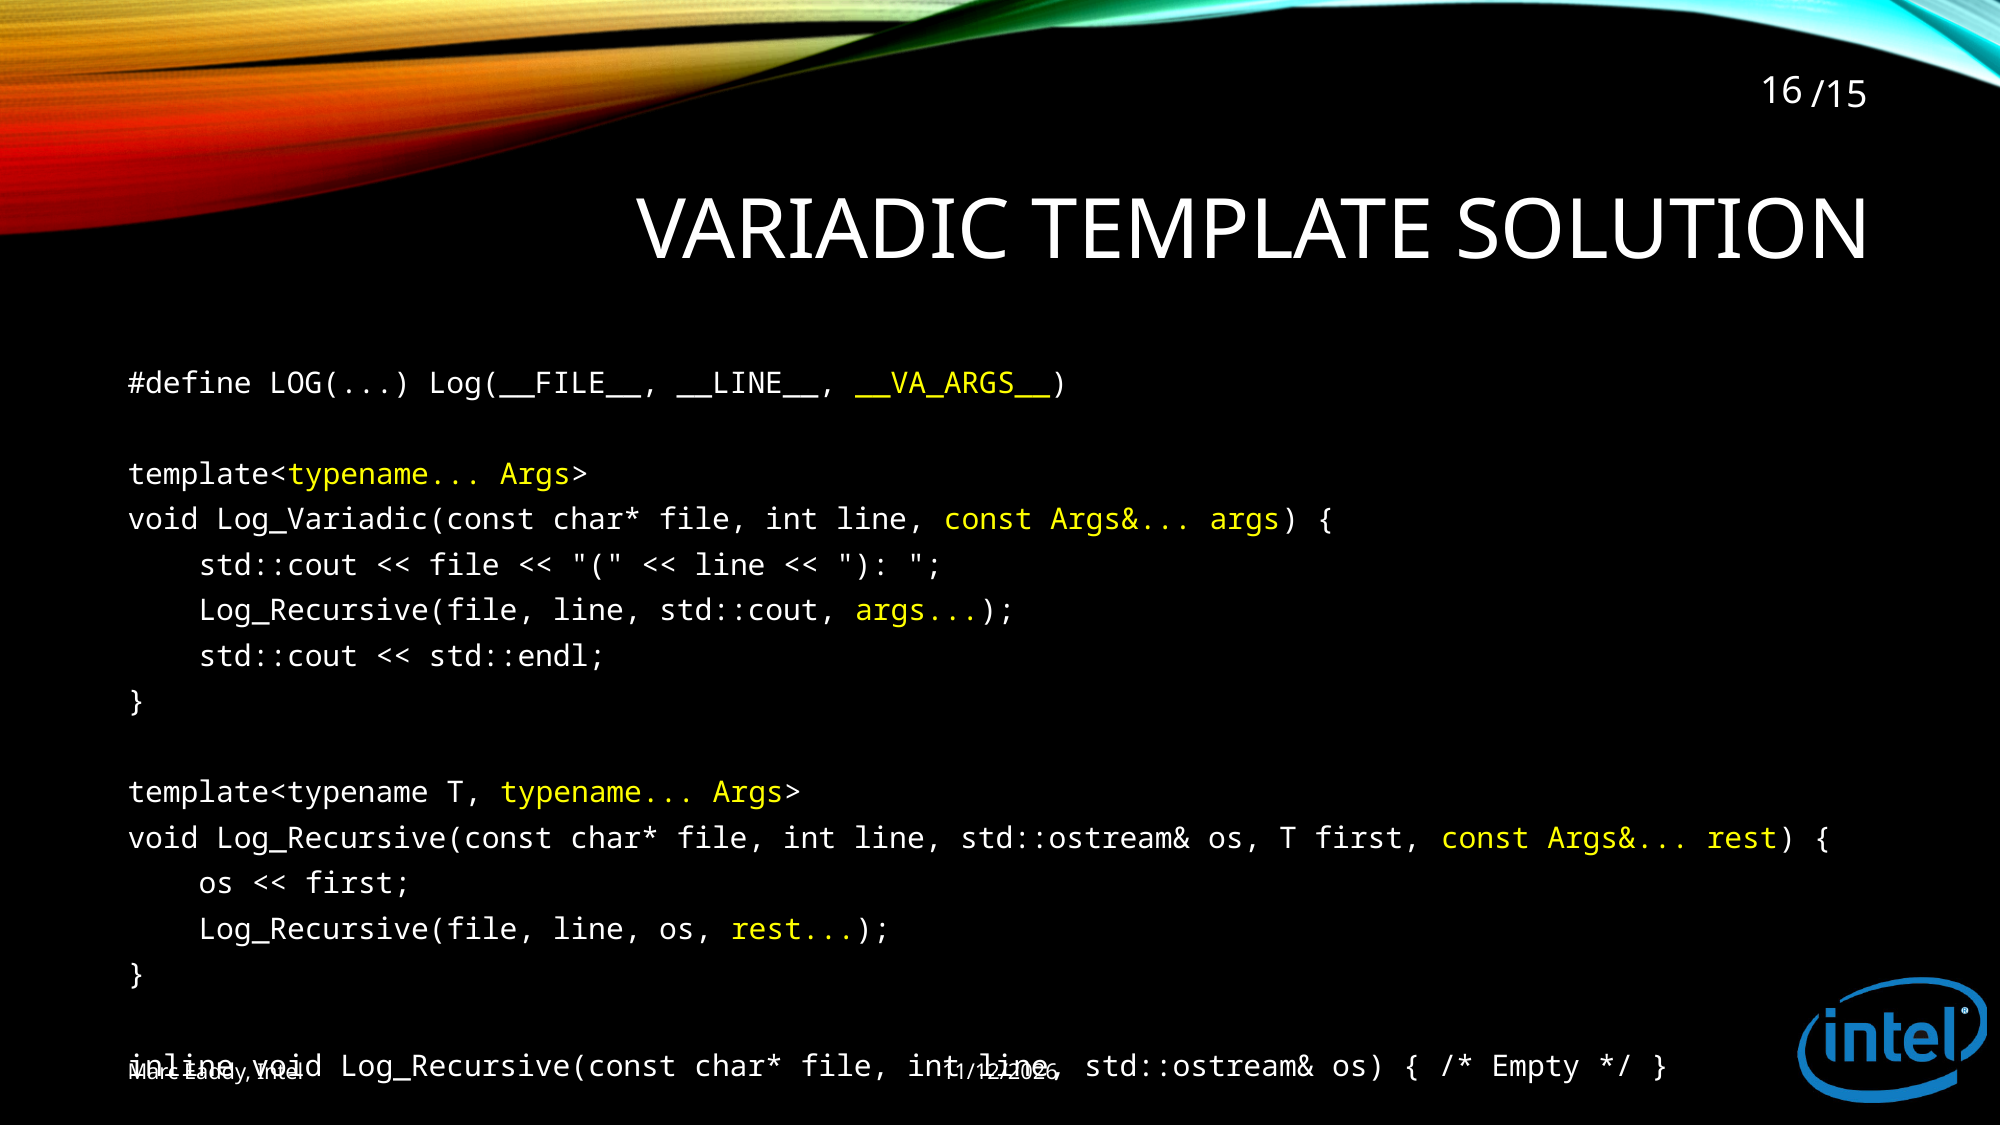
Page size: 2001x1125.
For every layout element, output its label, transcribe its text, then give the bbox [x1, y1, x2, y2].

title variadic template solution [474, 125, 1888, 338]
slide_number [763, 1042, 1239, 1103]
picture [0, 0, 2000, 237]
footer Marc Eaddy, Intel [112, 1042, 763, 1103]
list #define LOG(...) Log(__FILE__, __LINE__, __VA_ARGS__) template<typename... Args> void Log_Variadic(const char* file, int line, const Args&... args) { std::cout << file << "(" << line << "): "; Log_Recursive(file, line, std::cout, args...); std::cout << std::endl; } template<typename T, typename... Args> void Log_Recursive(const char* file, int line, std::ostream& os, T first, const Args&... rest) { os << first; Log_Recursive(file, line, os, rest...); } inline void Log_Recursive(const char* file, int line, std::ostream& os) { /* Empty */ } [112, 360, 1888, 1103]
slide_number 16 [1437, 61, 1818, 122]
picture [1788, 968, 1987, 1117]
